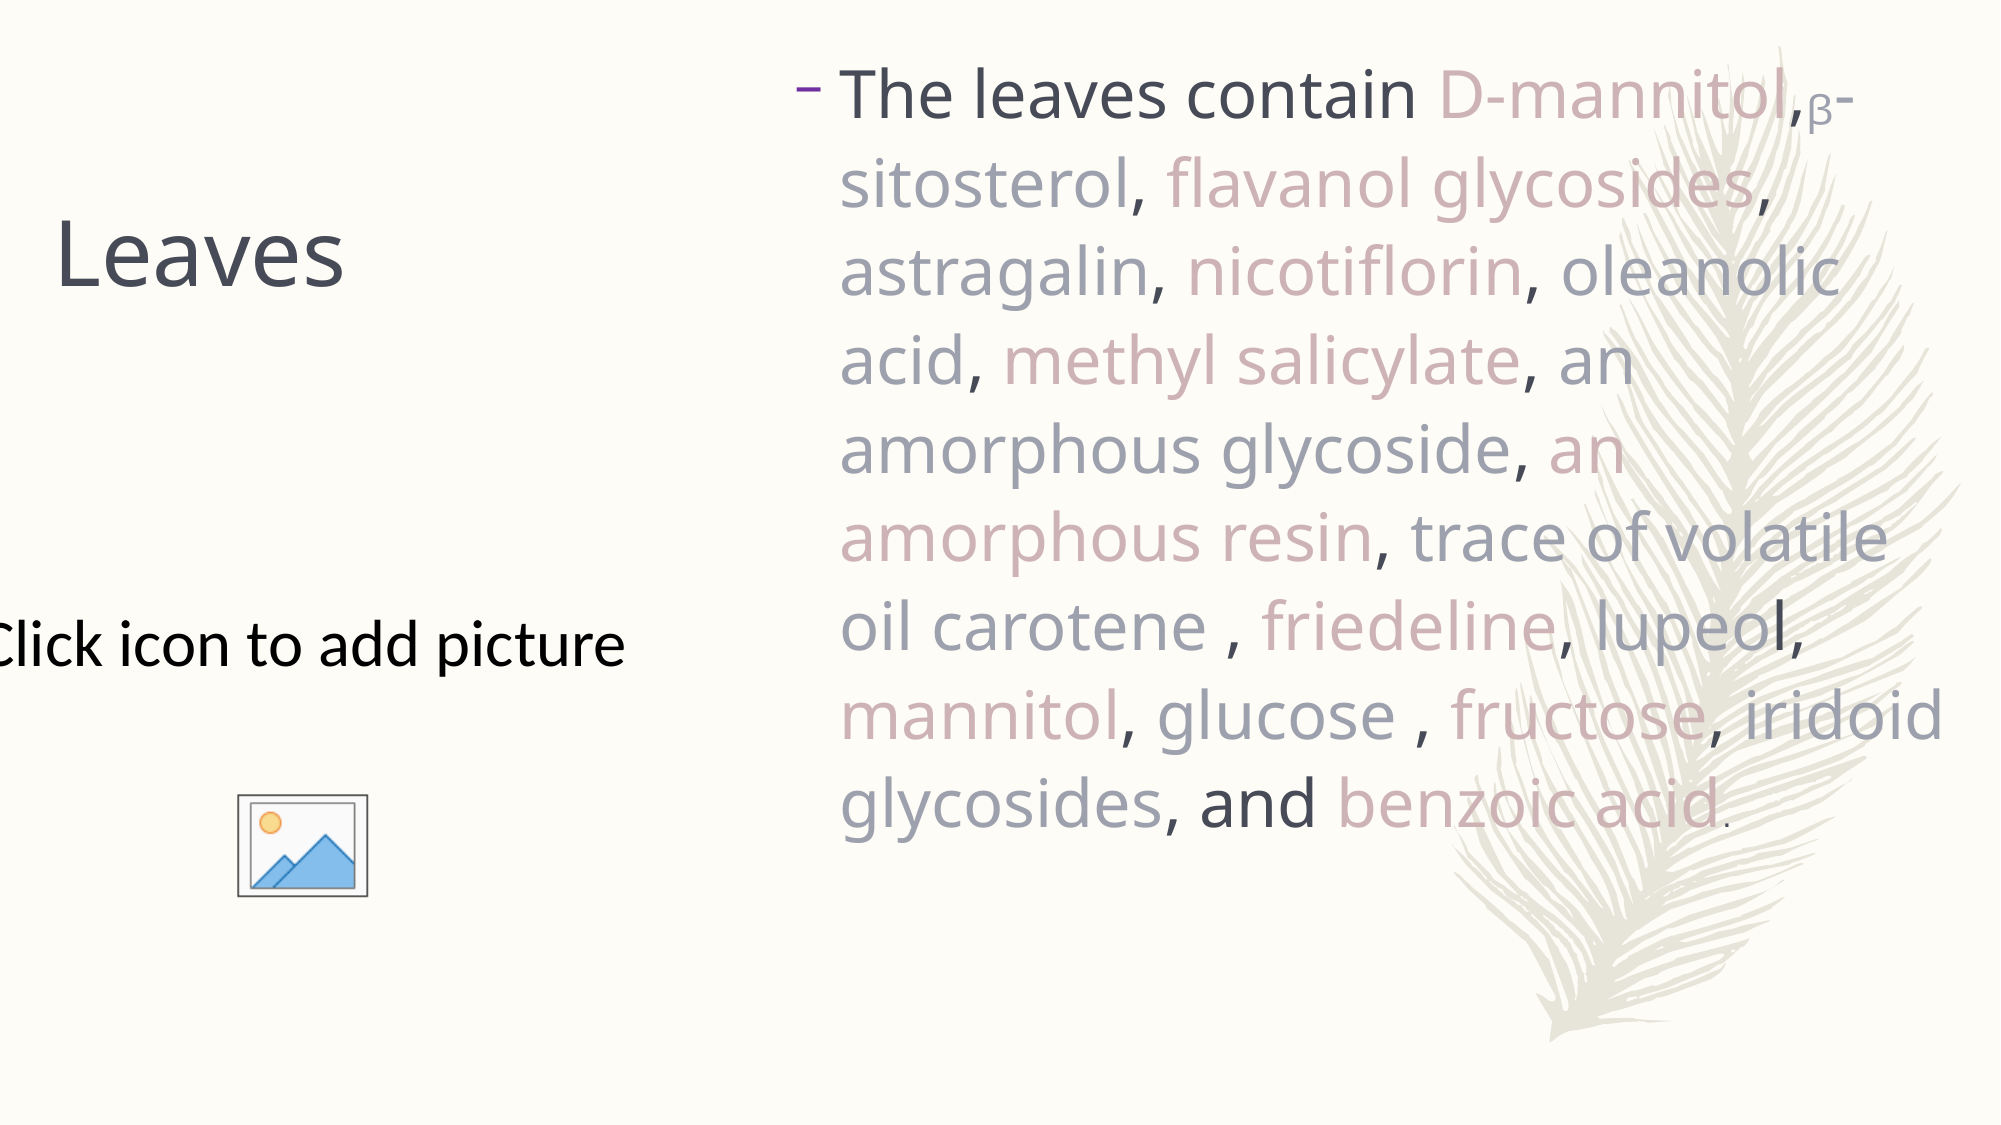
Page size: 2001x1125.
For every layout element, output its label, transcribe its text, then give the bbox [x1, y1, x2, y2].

picture [11, 591, 596, 1100]
title Leaves [38, 35, 569, 313]
list The leaves contain D-mannitol,ᵦ-sitosterol, flavanol glycosides, astragalin, nicotiflorin, oleanolic acid, methyl salicylate, an amorphous glycoside, an amorphous resin, trace of volatile oil carotene , friedeline, lupeol, mannitol, glucose , fructose, iridoid glycosides, and benzoic acid. [777, 35, 1965, 1100]
